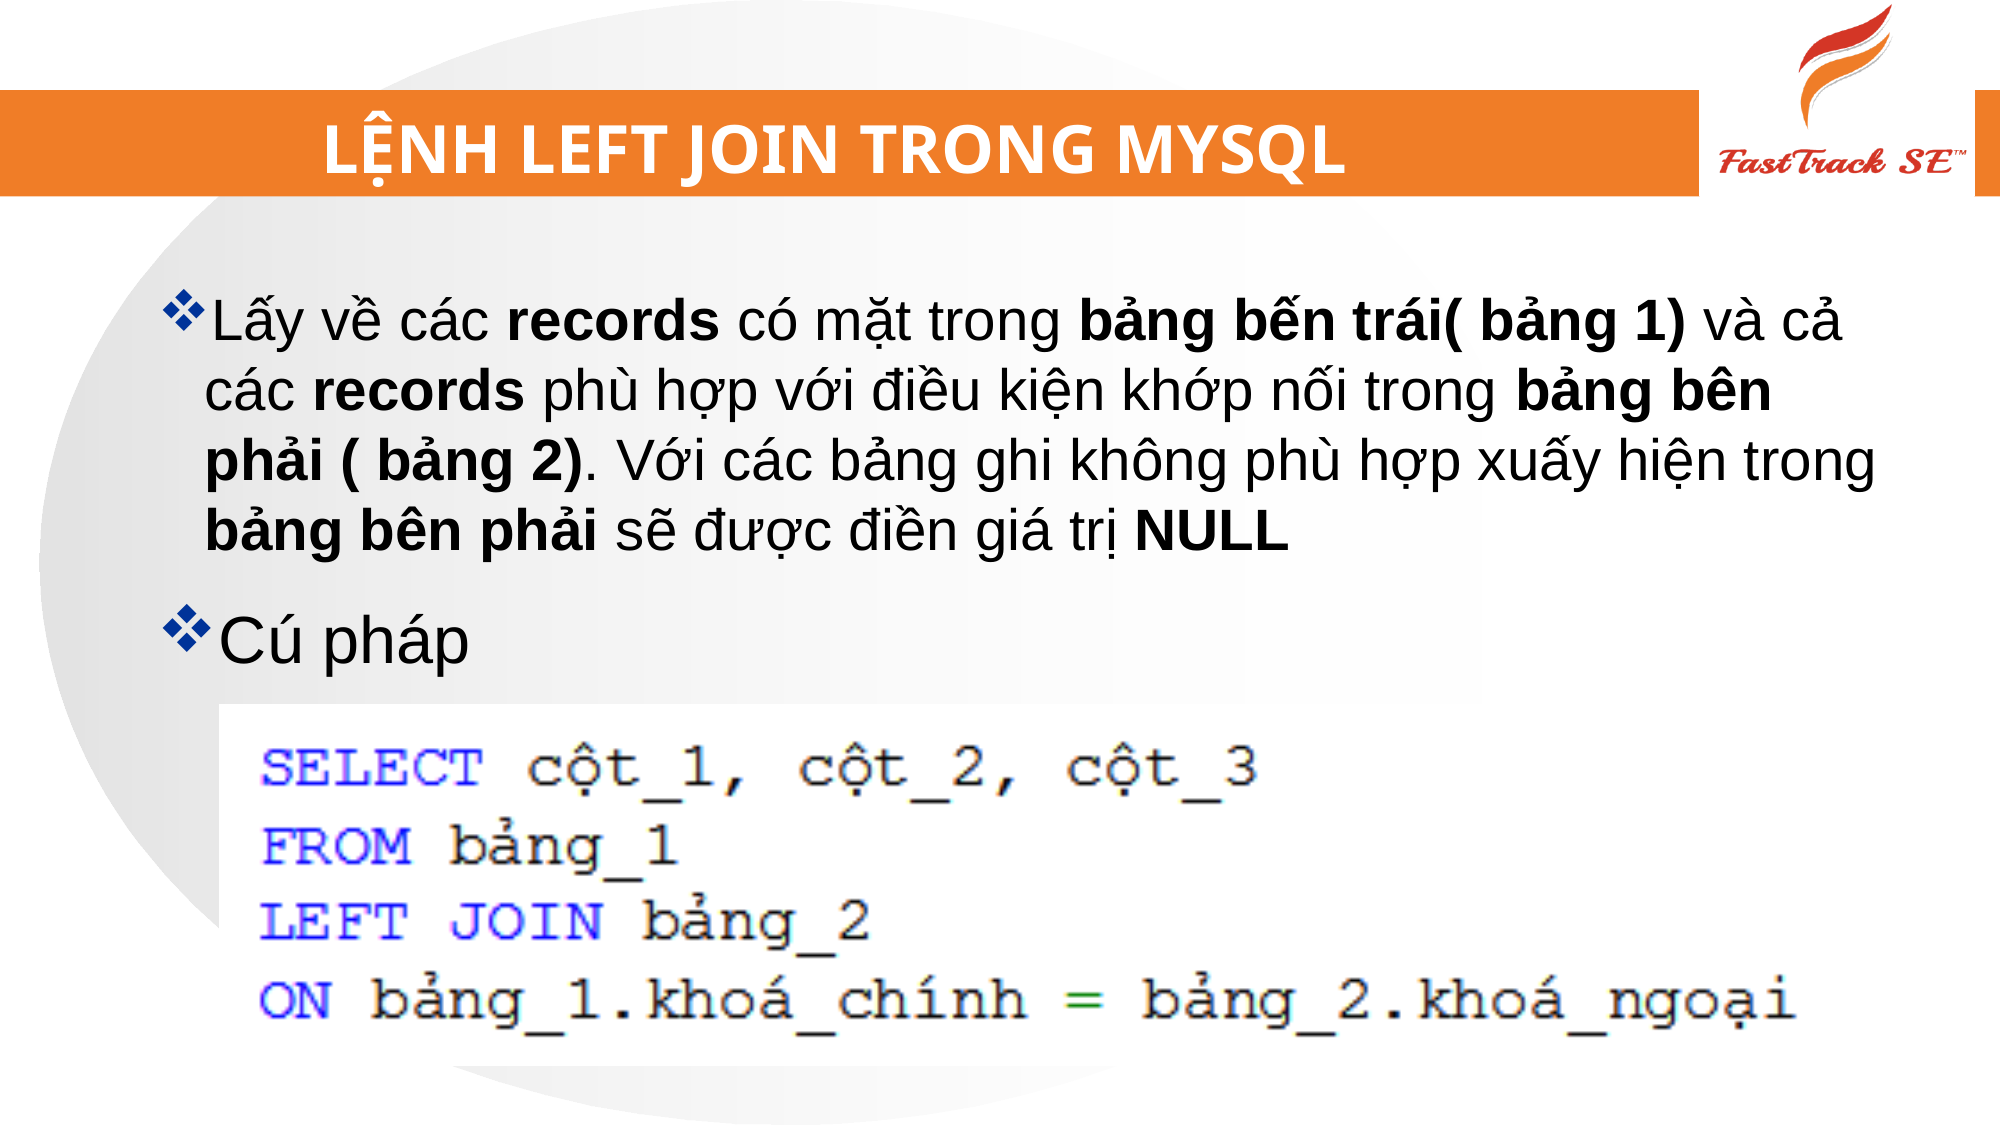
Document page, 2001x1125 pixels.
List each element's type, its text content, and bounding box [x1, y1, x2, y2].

title LỆNH LEFT JOIN TRONG MYSQL [102, 99, 1567, 194]
list Lấy về các records có mặt trong bảng bến trái( bảng 1) và cả các records phù hợp với điều kiện khớp nối trong bảng bên phải ( bảng 2). Với các bảng ghi không phù hợp xuấy hiện trong bảng bên phải sẽ được điền giá trị NULL Cú pháp [99, 275, 1909, 1038]
picture [219, 704, 1834, 1066]
picture [1700, 0, 1975, 192]
